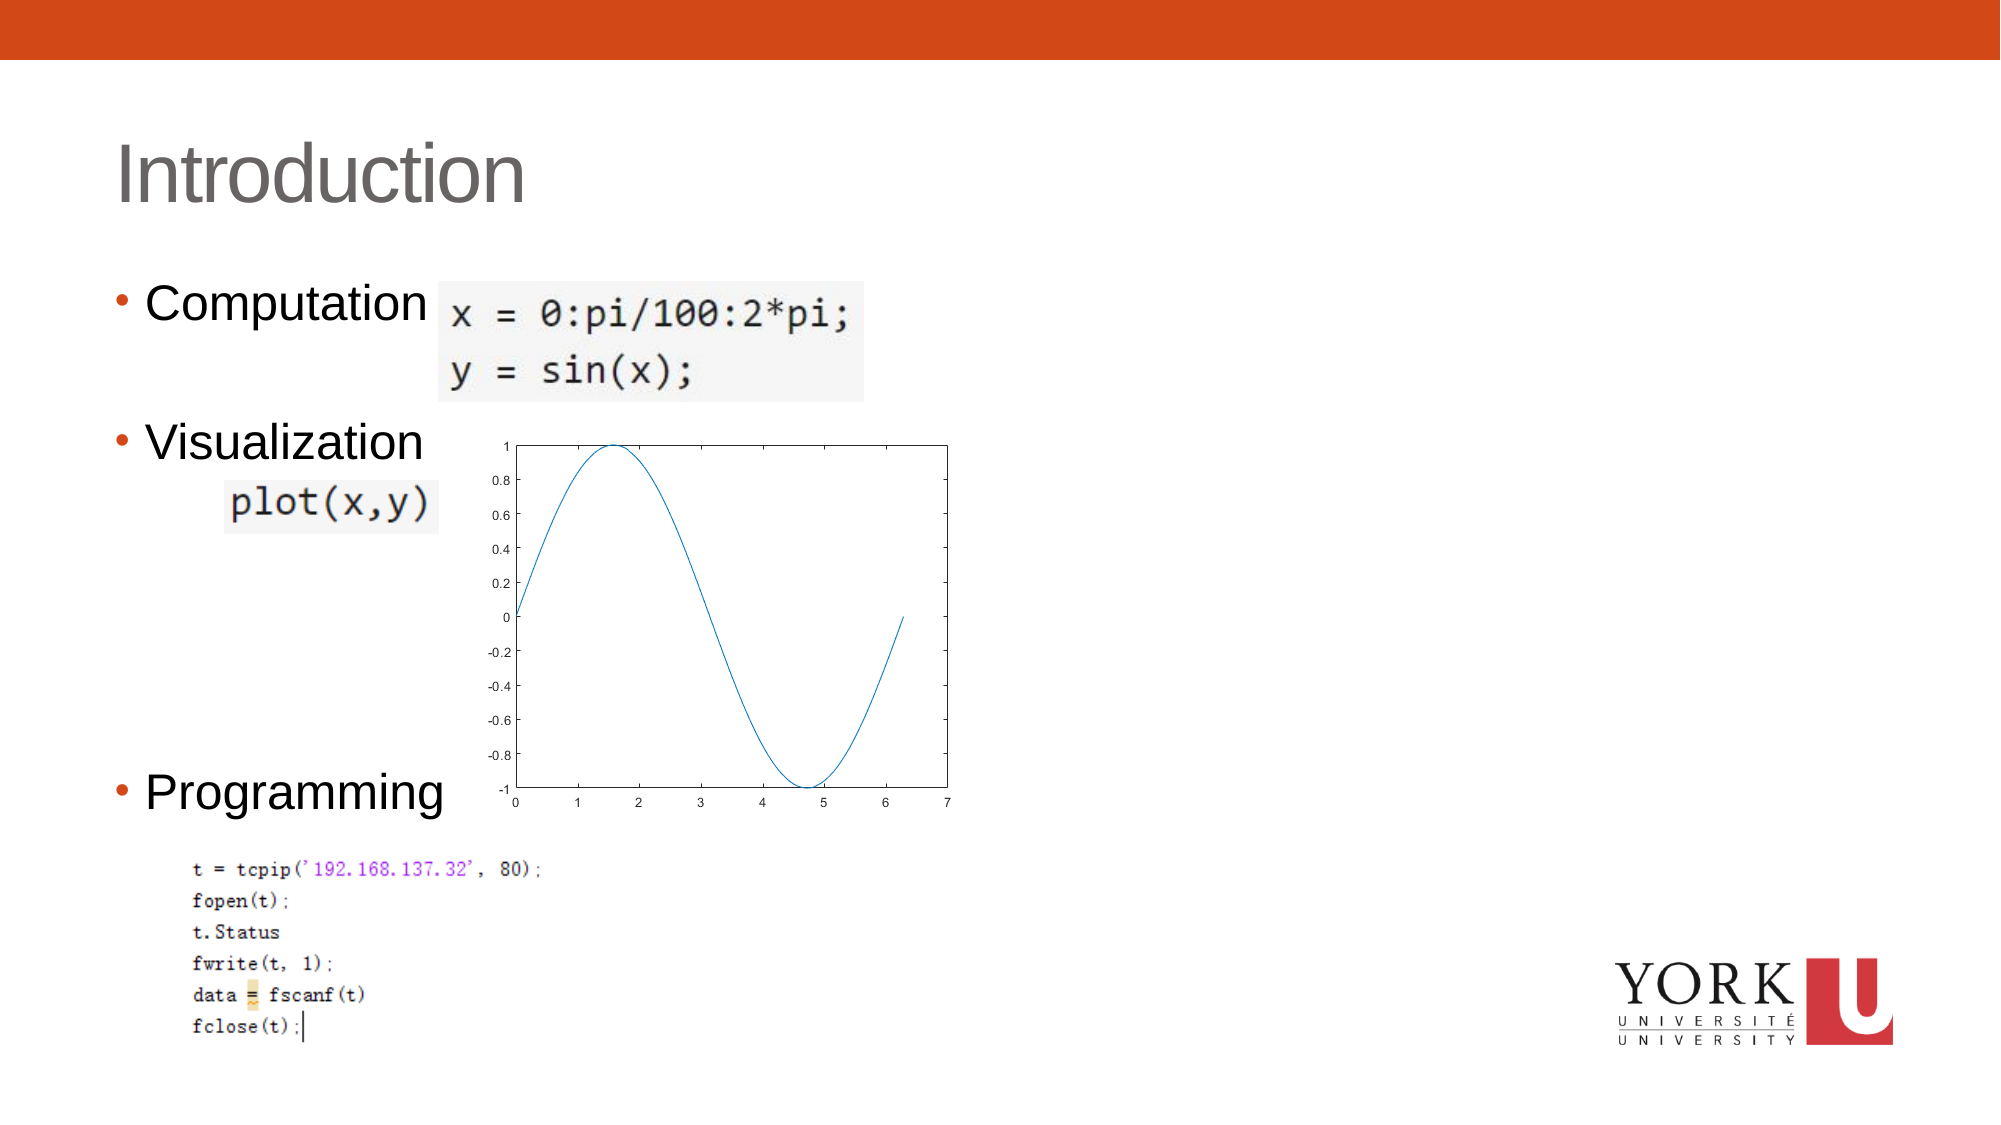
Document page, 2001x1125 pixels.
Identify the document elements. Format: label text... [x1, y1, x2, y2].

picture [1615, 956, 1894, 1046]
picture [438, 281, 865, 403]
picture [224, 480, 440, 535]
picture [442, 414, 1001, 833]
title Introduction [99, 87, 1900, 250]
picture [170, 851, 619, 1067]
list Computation Visualization Programming [99, 262, 1900, 1063]
